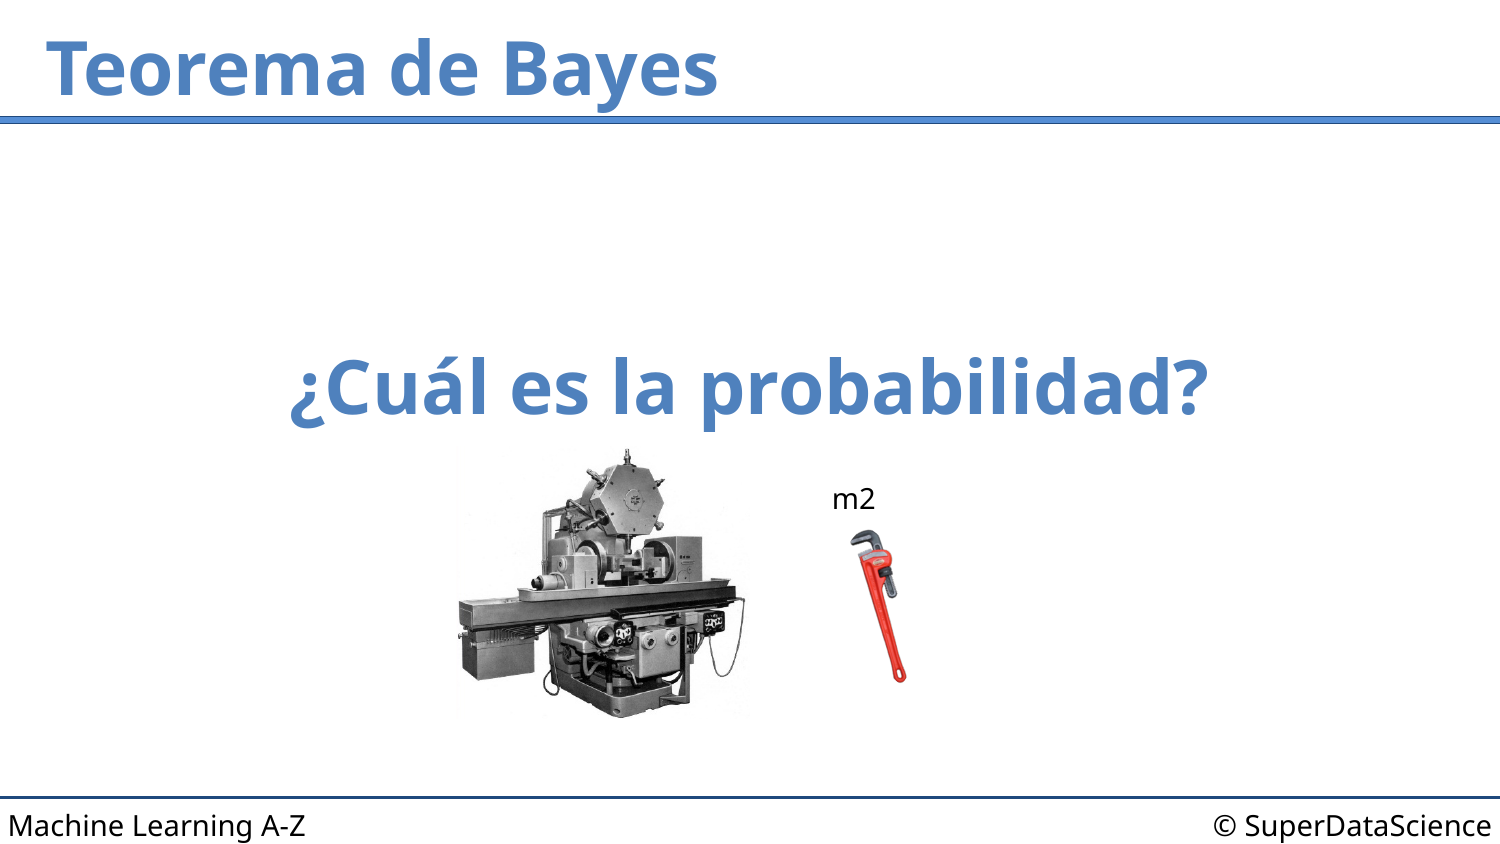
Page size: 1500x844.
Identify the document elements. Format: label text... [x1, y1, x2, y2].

text_box m2 [824, 473, 884, 523]
text_box ¿Cuál es la probabilidad? [0, 332, 1500, 437]
title Teorema de Bayes [36, 11, 1463, 135]
picture [456, 446, 750, 719]
picture [802, 524, 964, 684]
